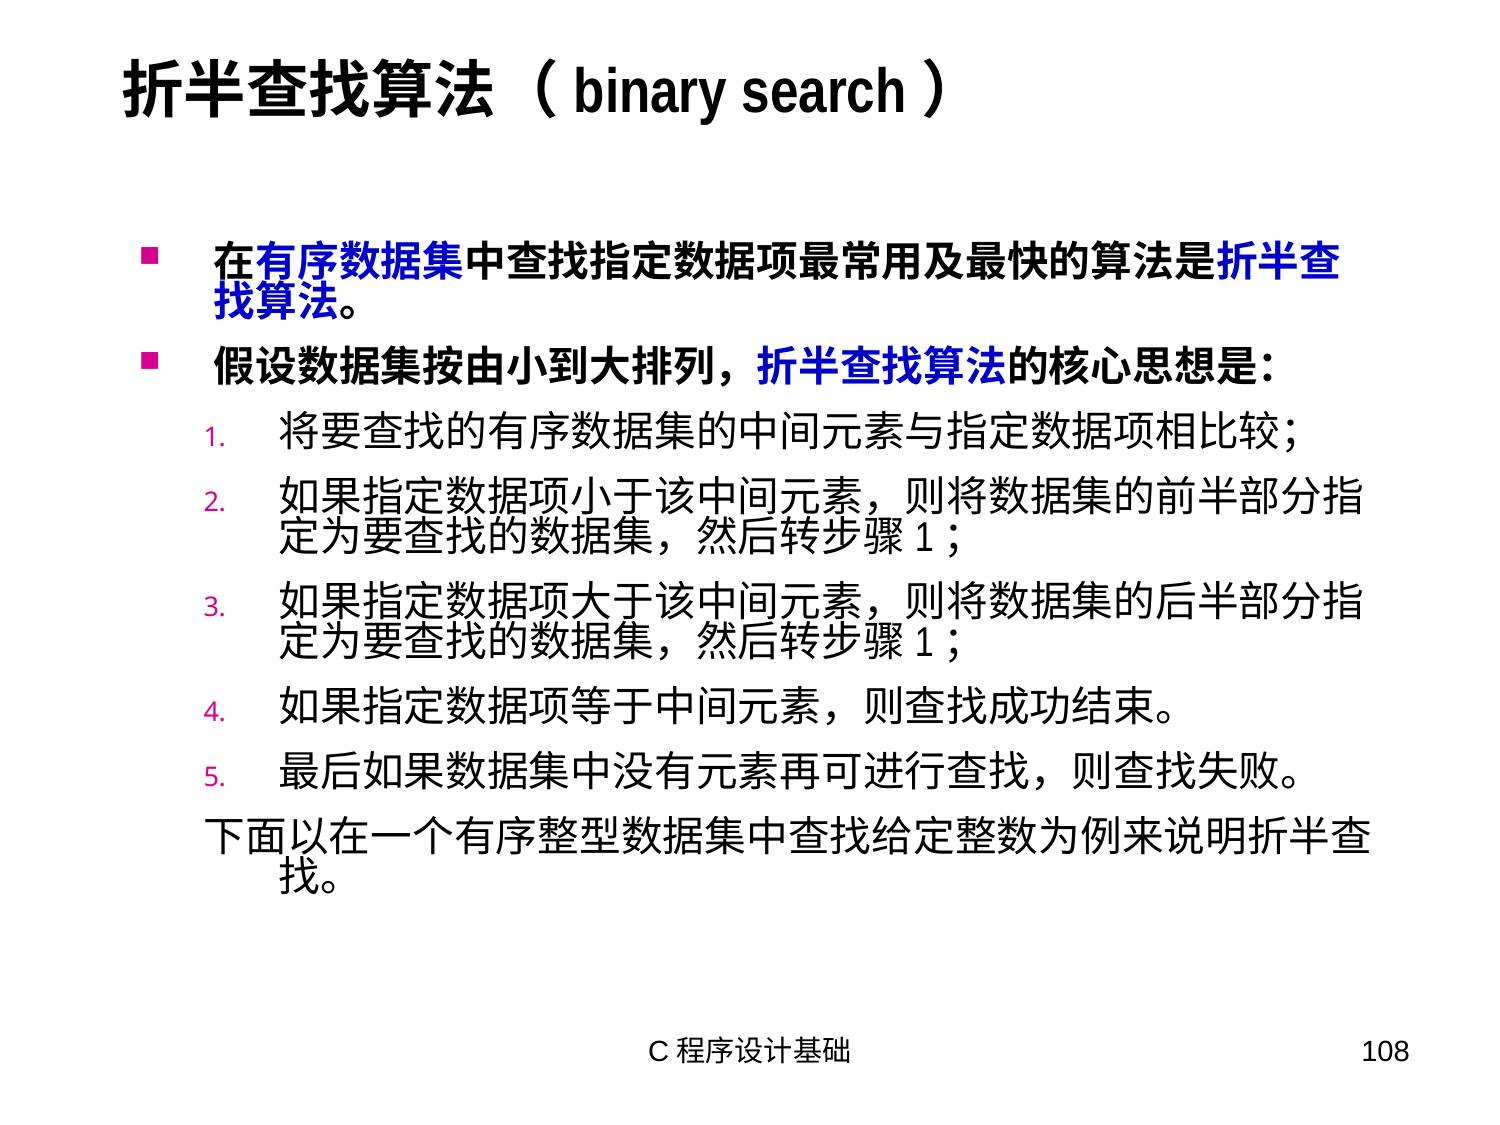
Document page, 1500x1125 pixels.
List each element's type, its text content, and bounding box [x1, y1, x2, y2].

list 在有序数据集中查找指定数据项最常用及最快的算法是折半查找算法。 假设数据集按由小到大排列，折半查找算法的核心思想是： 将要查找的有序数据集的中间元素与指定数据项相比较； 如果指定数据项小于该中间元素，则将数据集的前半部分指定为要查找的数据集，然后转步骤1； 如果指定数据项大于该中间元素，则将数据集的后半部分指定为要查找的数据集，然后转步骤1； 如果指定数据项等于中间元素，则查找成功结束。 最后如果数据集中没有元素再可进行查找，则查找失败。 下面以在一个有序整型数据集中查找给定整数为例来说明折半查找。 [123, 237, 1388, 986]
title 折半查找算法（binary search） [105, 25, 1450, 164]
slide_number 108 [1074, 1024, 1426, 1103]
footer C程序设计基础 [512, 1024, 988, 1103]
